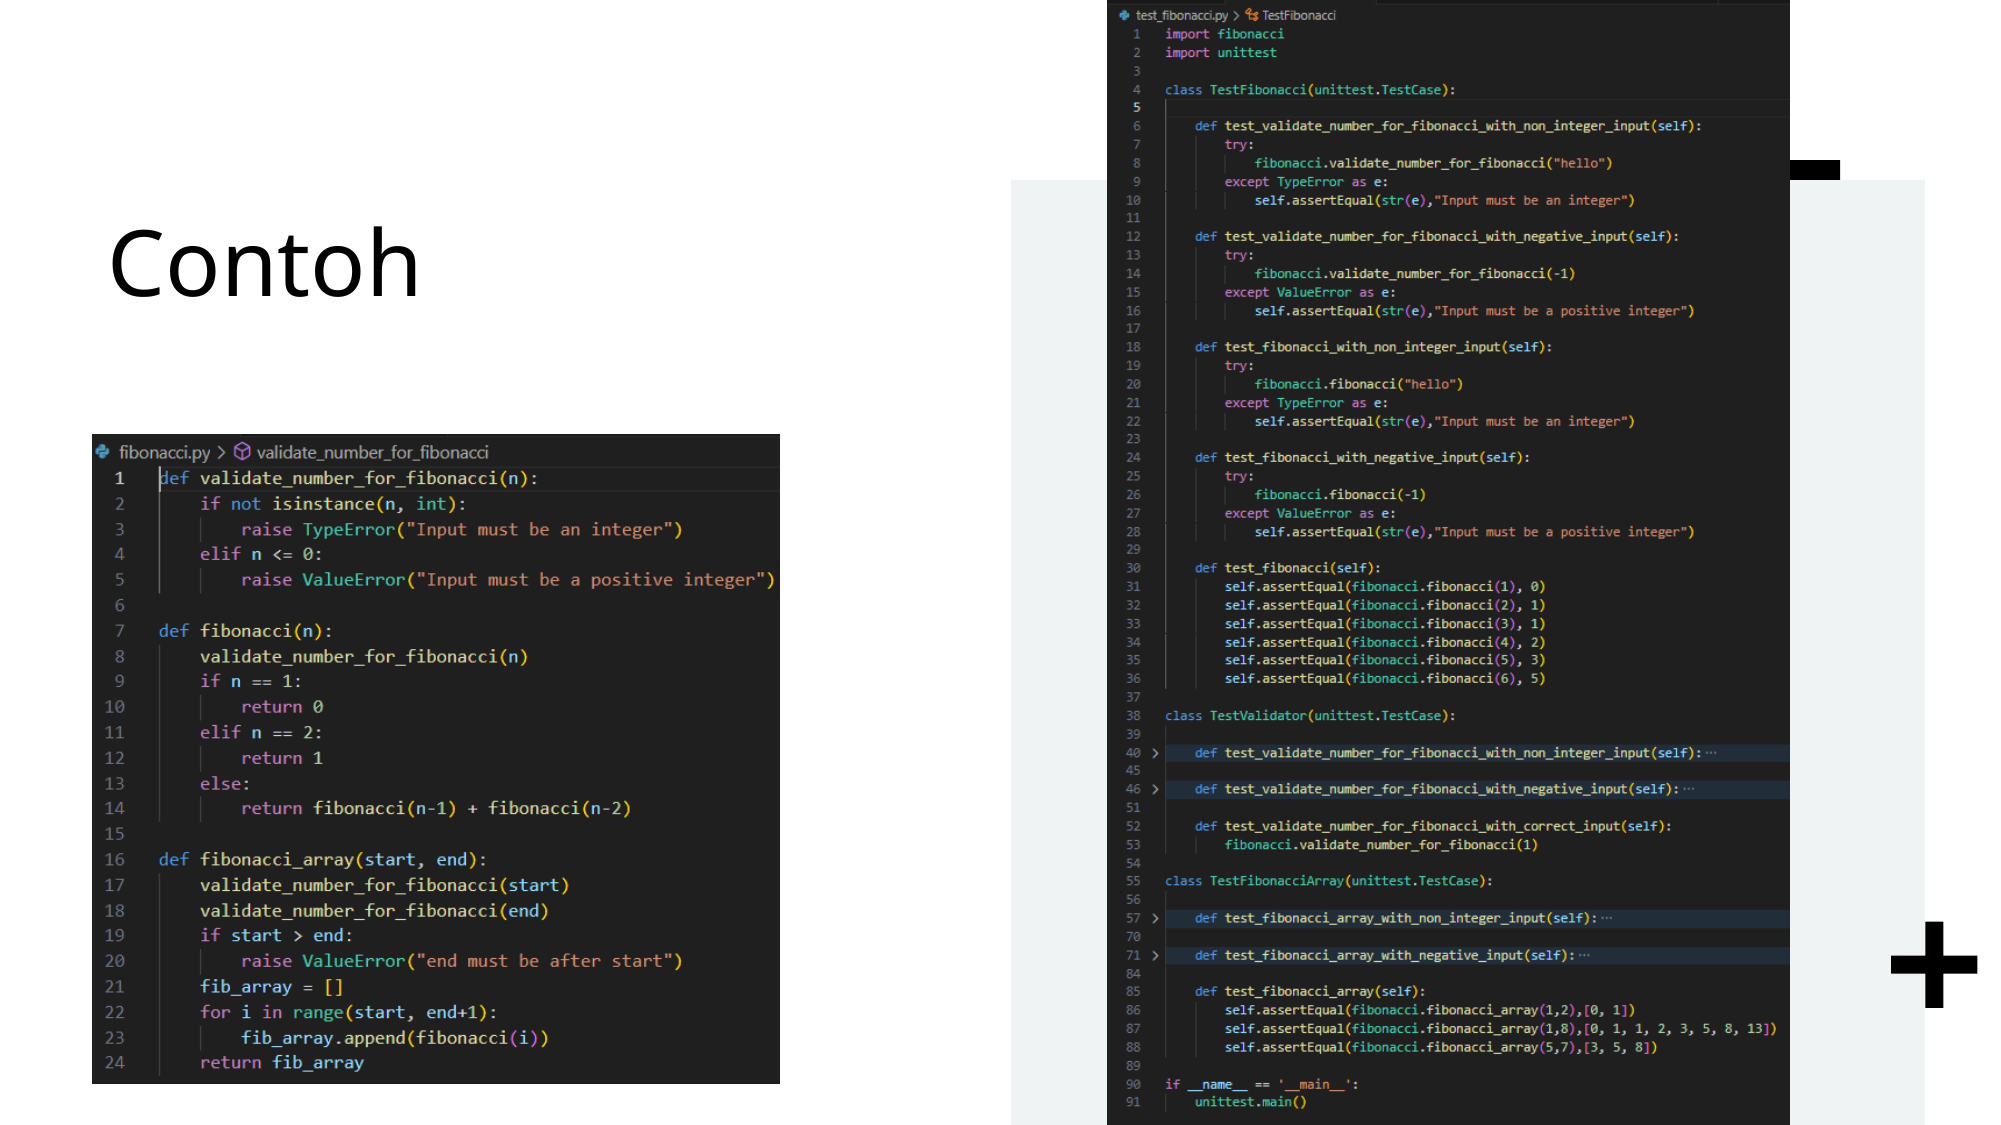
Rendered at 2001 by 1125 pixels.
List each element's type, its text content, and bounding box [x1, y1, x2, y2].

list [92, 434, 780, 1084]
title Contoh [92, 197, 1107, 435]
picture [1107, 0, 1790, 1125]
